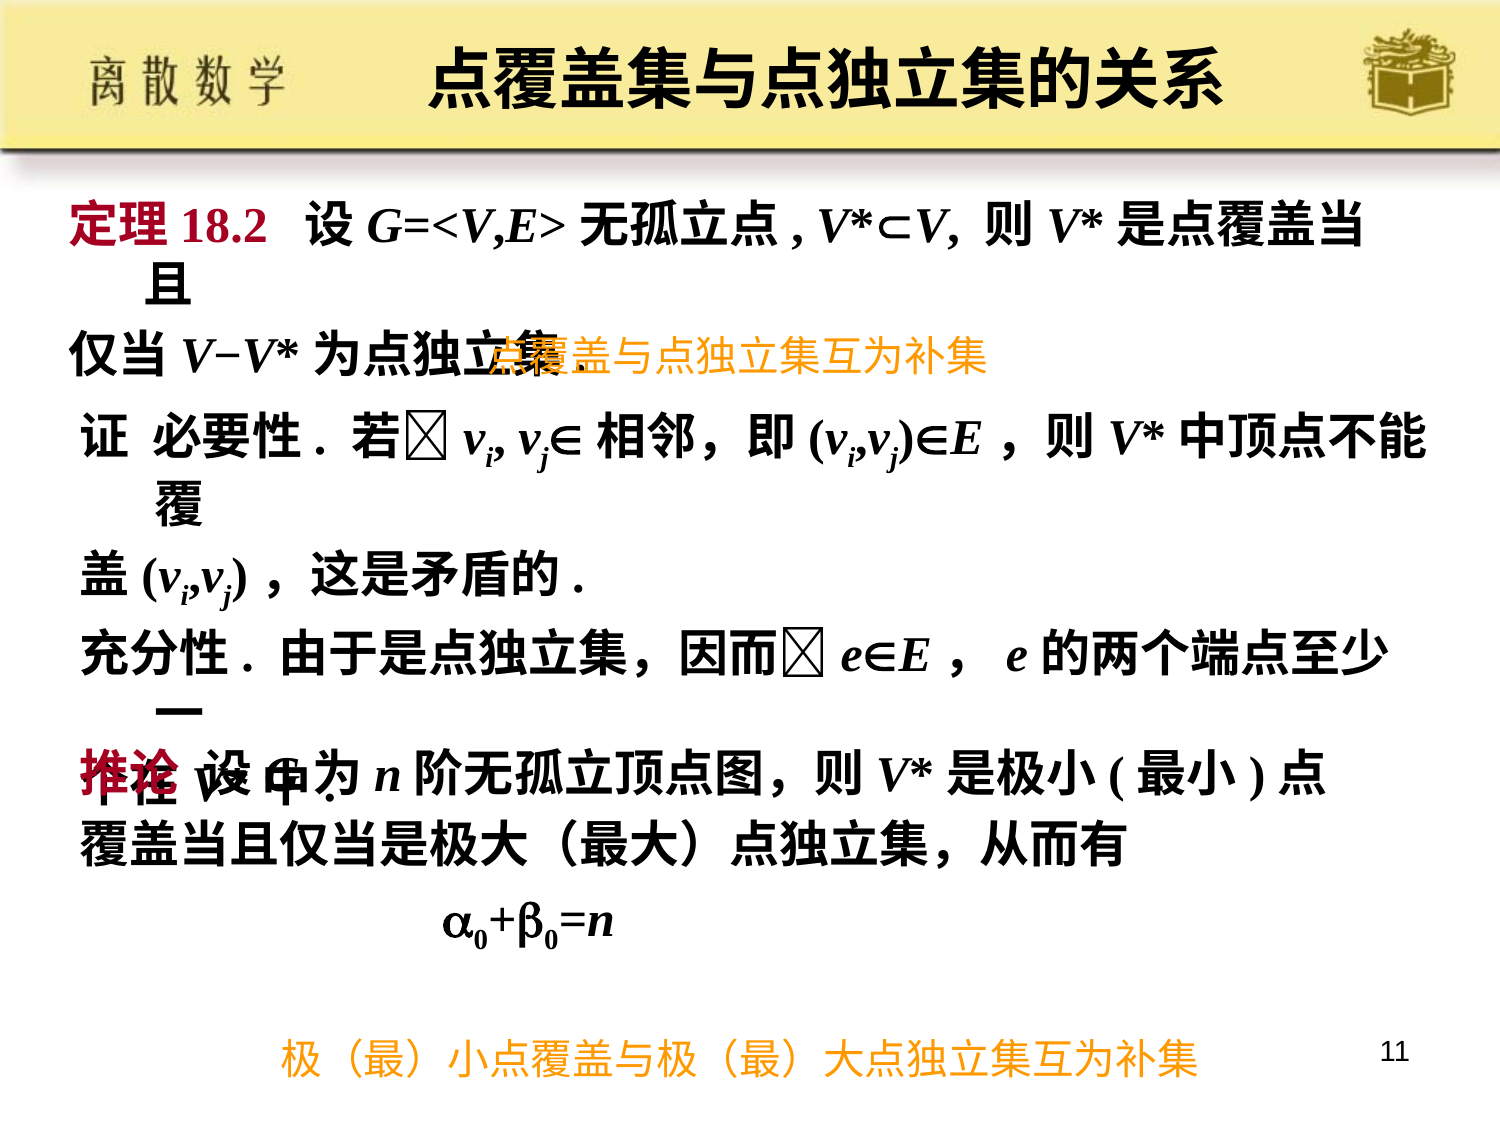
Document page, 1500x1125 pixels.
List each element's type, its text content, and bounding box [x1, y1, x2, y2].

list 定理18.2 设G=<V,E>无孤立点, V*V, 则V*是点覆盖当且 仅当V−V*为点独立集. [53, 184, 1400, 362]
picture [0, 0, 1500, 1125]
text_box 点覆盖与点独立集互为补集 [472, 322, 1028, 388]
slide_number 11 [1074, 1024, 1425, 1103]
title 点覆盖集与点独立集的关系 [324, 42, 1329, 112]
text_box 极（最）小点覆盖与极（最）大点独立集互为补集 [265, 1025, 1235, 1091]
text_box 证 必要性. 若vi, vj相邻，即(vi,vj)E，则V*中顶点不能覆 盖(vi,vj)，这是矛盾的. 充分性. 由于是点独立集，因而eE，e的两个端点至少一 个在V*中. [64, 397, 1447, 705]
text_box 推论 设G为n阶无孤立顶点图，则V*是极小(最小)点覆盖当且仅当是极大（最大）点独立集，从而有 0+0=n [64, 721, 1388, 963]
